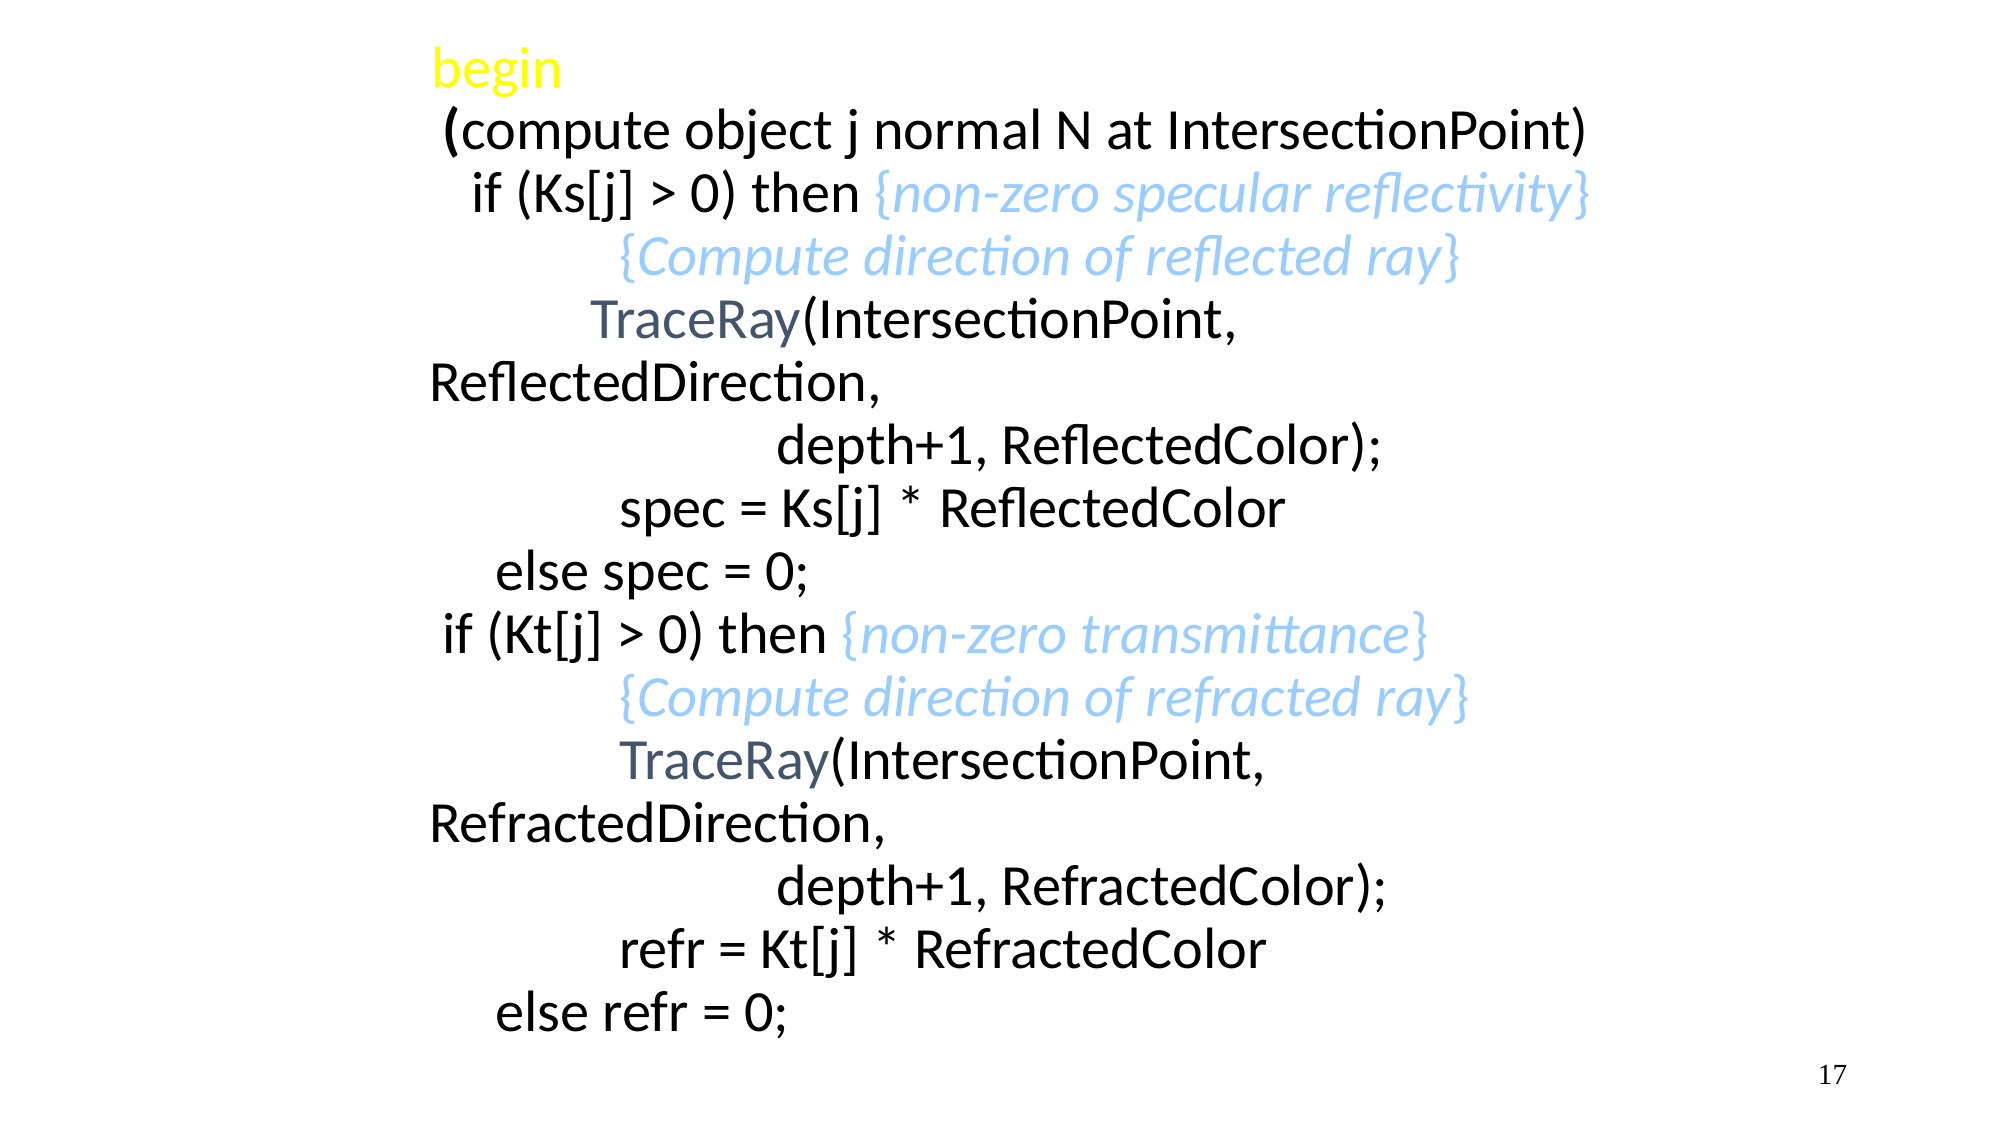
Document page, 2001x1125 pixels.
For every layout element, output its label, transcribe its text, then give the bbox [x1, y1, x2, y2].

slide_number 17 [1412, 1042, 1863, 1103]
list begin (compute object j normal N at IntersectionPoint) if (Ks[j] > 0) then {non-zero specular reflectivity} {Compute direction of reflected ray} TraceRay(IntersectionPoint, ReflectedDirection, depth+1, ReflectedColor); spec = Ks[j] * ReflectedColor else spec = 0; if (Kt[j] > 0) then {non-zero transmittance} {Compute direction of refracted ray} TraceRay(IntersectionPoint, RefractedDirection, depth+1, RefractedColor); refr = Kt[j] * RefractedColor else refr = 0; [377, 29, 1653, 1052]
